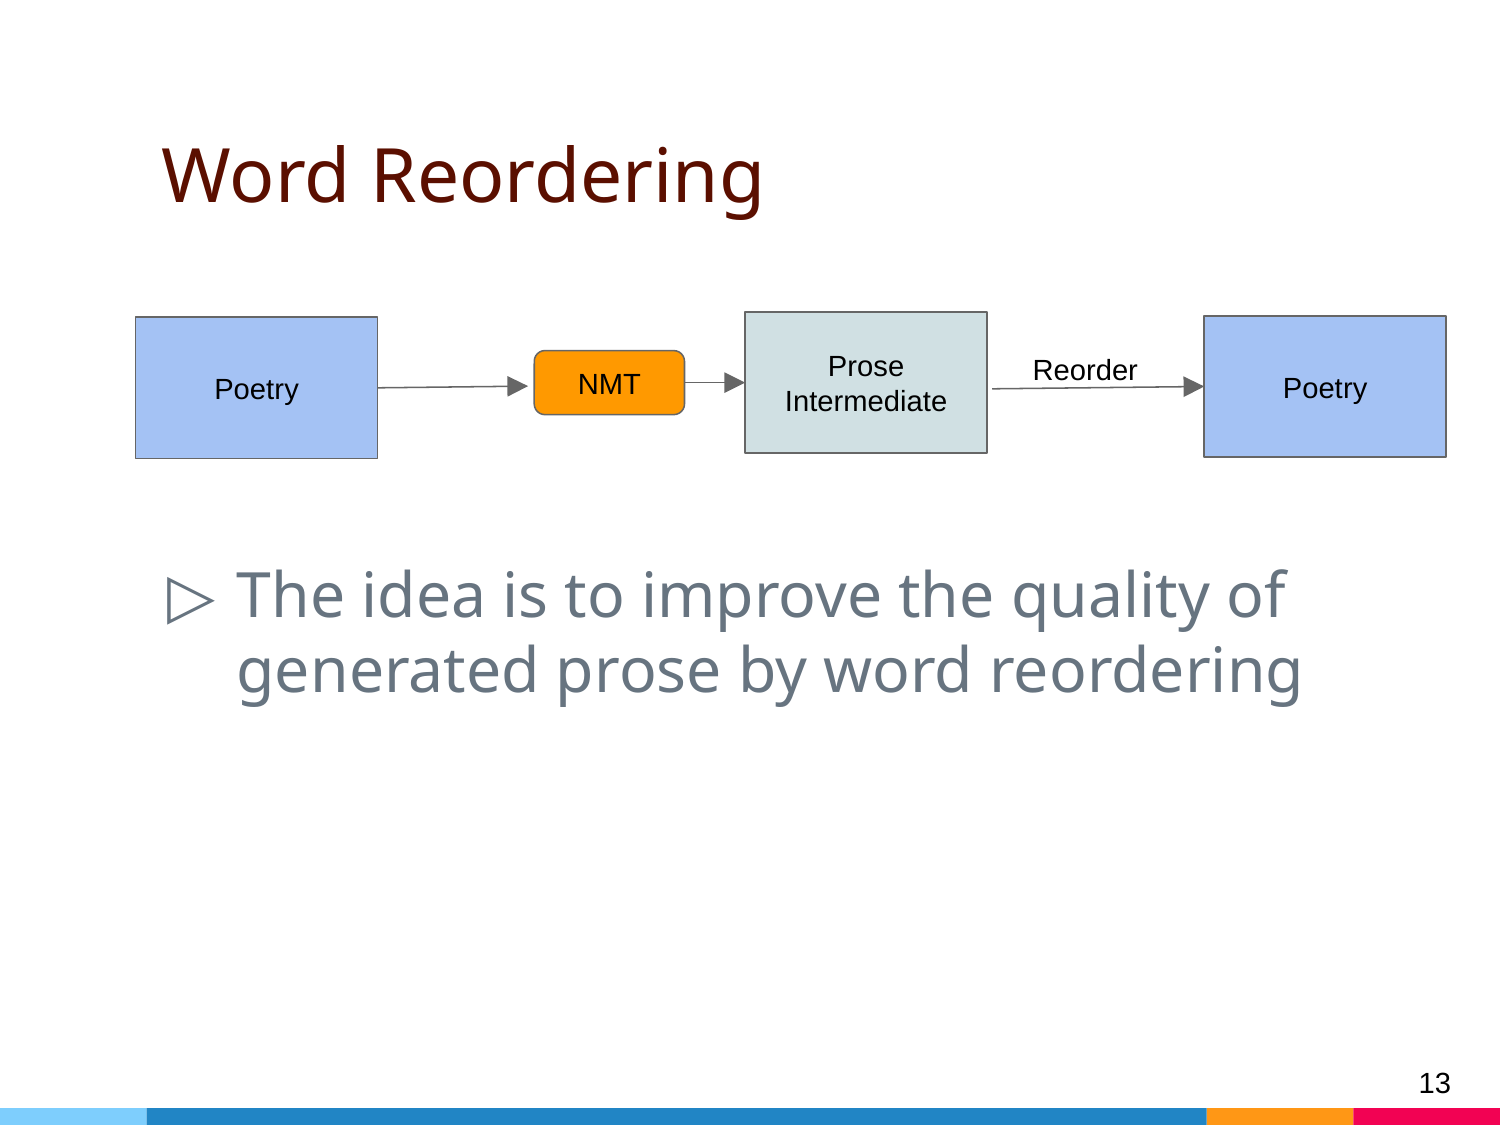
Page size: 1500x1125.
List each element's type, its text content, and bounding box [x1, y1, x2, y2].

title Word Reordering [146, 45, 1463, 233]
slide_number ‹#› [1403, 1038, 1494, 1125]
text_box Poetry [1204, 315, 1447, 458]
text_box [377, 385, 529, 389]
text_box Reorder [1017, 336, 1184, 371]
text_box Prose Intermediate [745, 311, 988, 454]
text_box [991, 386, 1205, 390]
text_box NMT [534, 350, 685, 415]
list The idea is to improve the quality of generated prose by word reordering [146, 540, 1403, 937]
text_box Poetry [135, 317, 378, 459]
